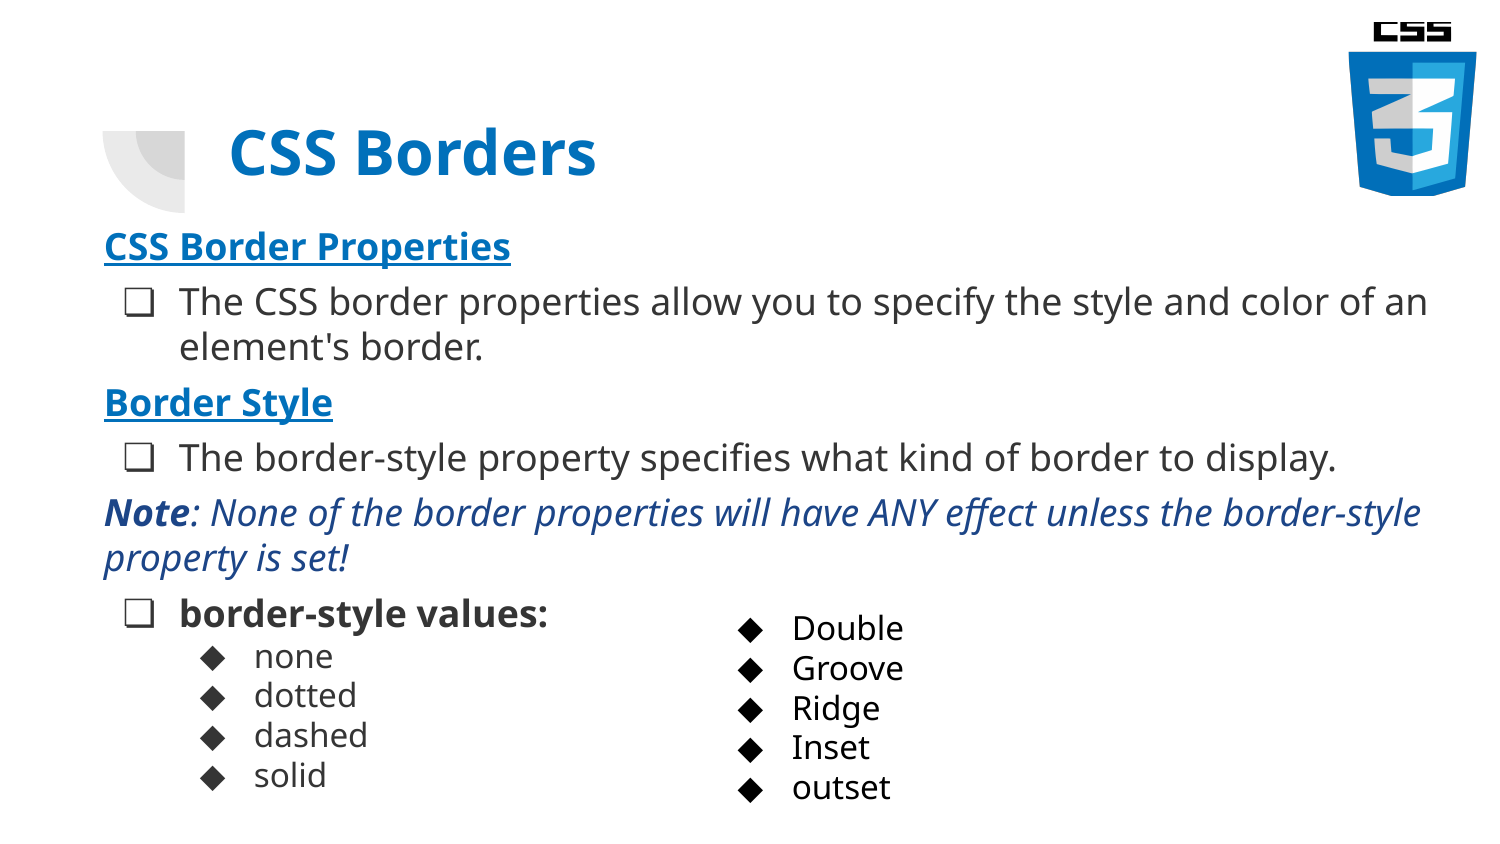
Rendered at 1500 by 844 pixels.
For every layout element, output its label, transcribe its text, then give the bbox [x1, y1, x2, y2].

picture [1348, 22, 1477, 196]
title CSS Borders [213, 98, 1500, 208]
text_box Double Groove Ridge Inset outset [626, 591, 1034, 844]
title CSS Border Properties The CSS border properties allow you to specify the style and color of an element's border. Border Style The border-style property specifies what kind of border to display. Note: None of the border properties will have ANY effect unless the border-style property is set! border-style values: none dotted dashed solid [88, 207, 1464, 844]
